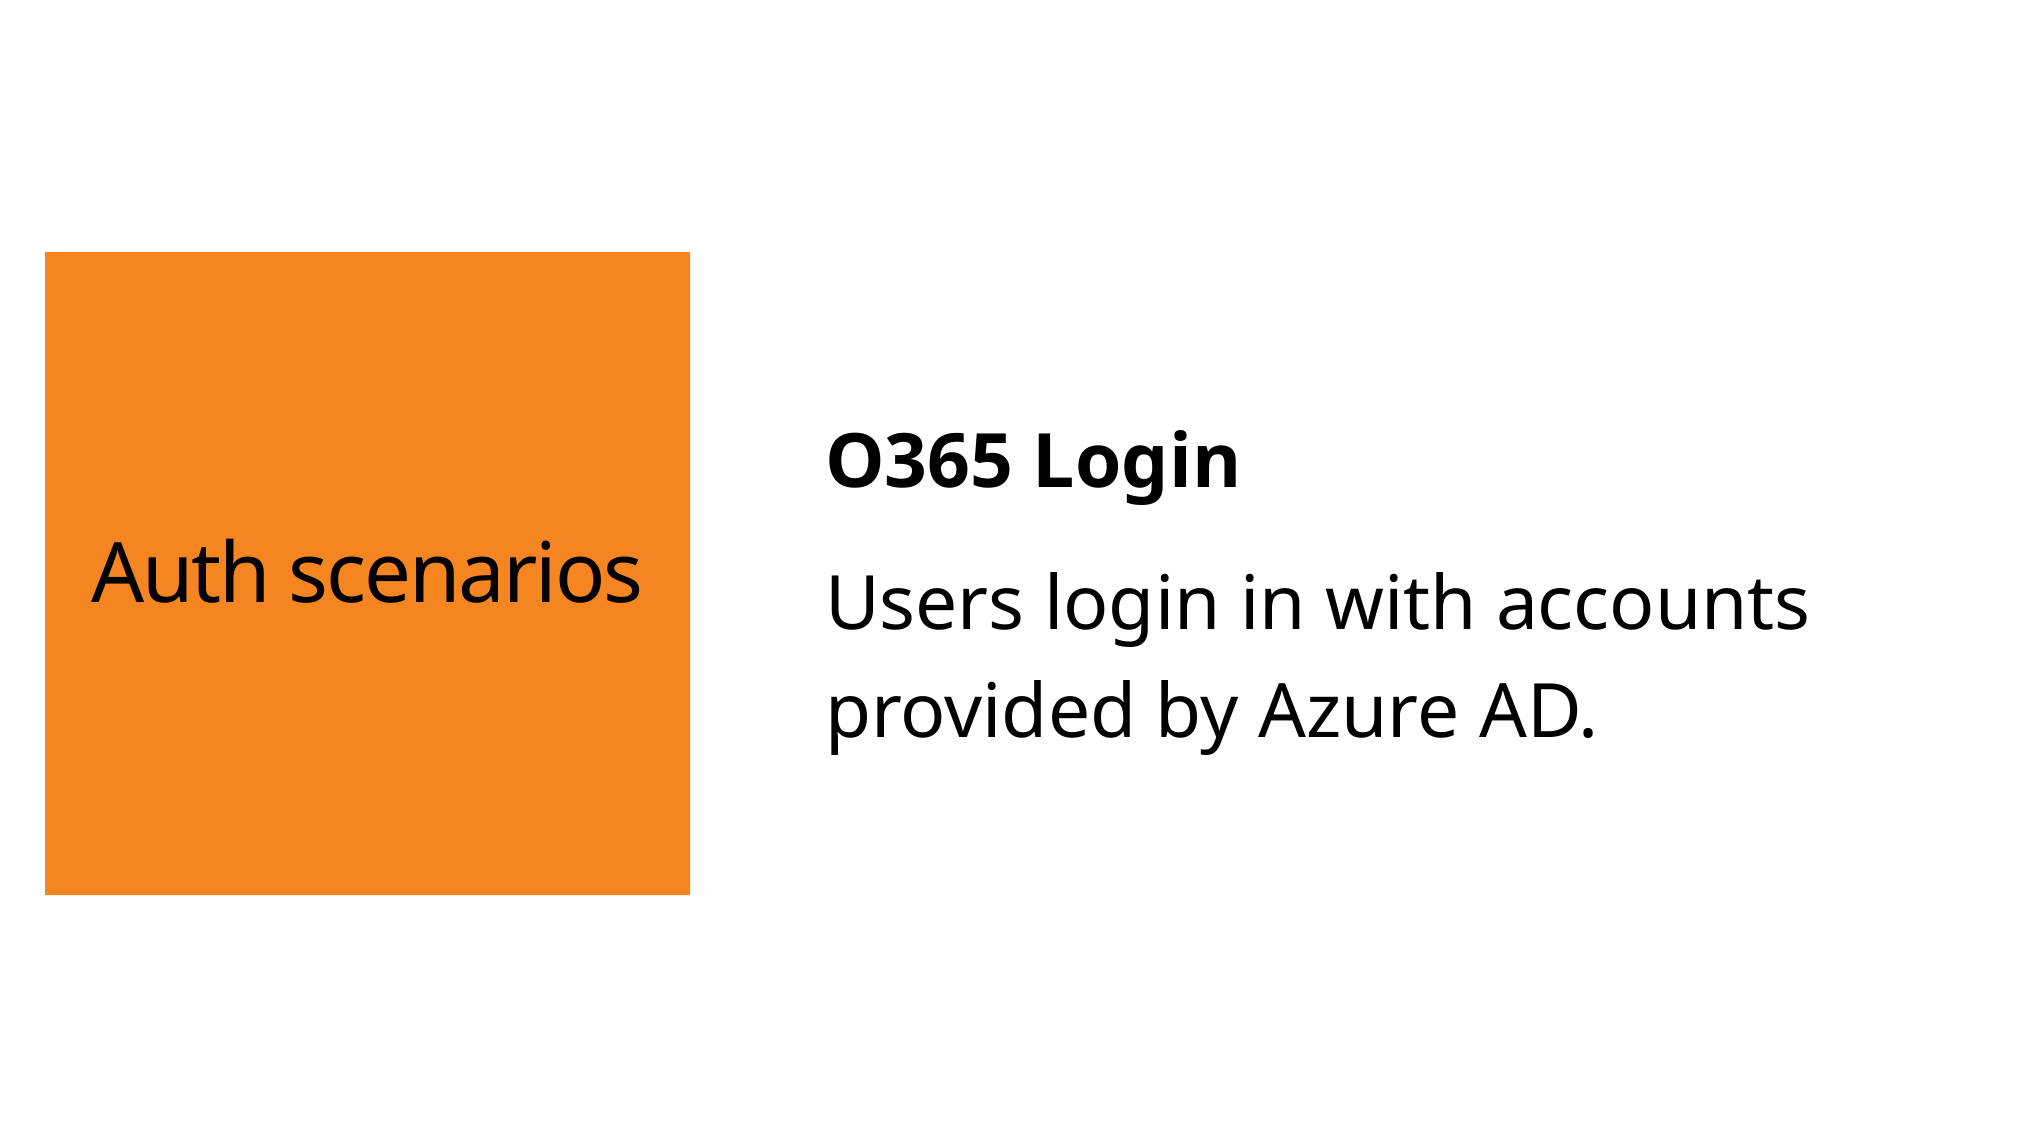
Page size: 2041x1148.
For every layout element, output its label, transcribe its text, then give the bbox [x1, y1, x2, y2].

title Auth scenarios [45, 252, 691, 896]
list O365 Login Users login in with accounts provided by Azure AD. [795, 498, 1996, 649]
